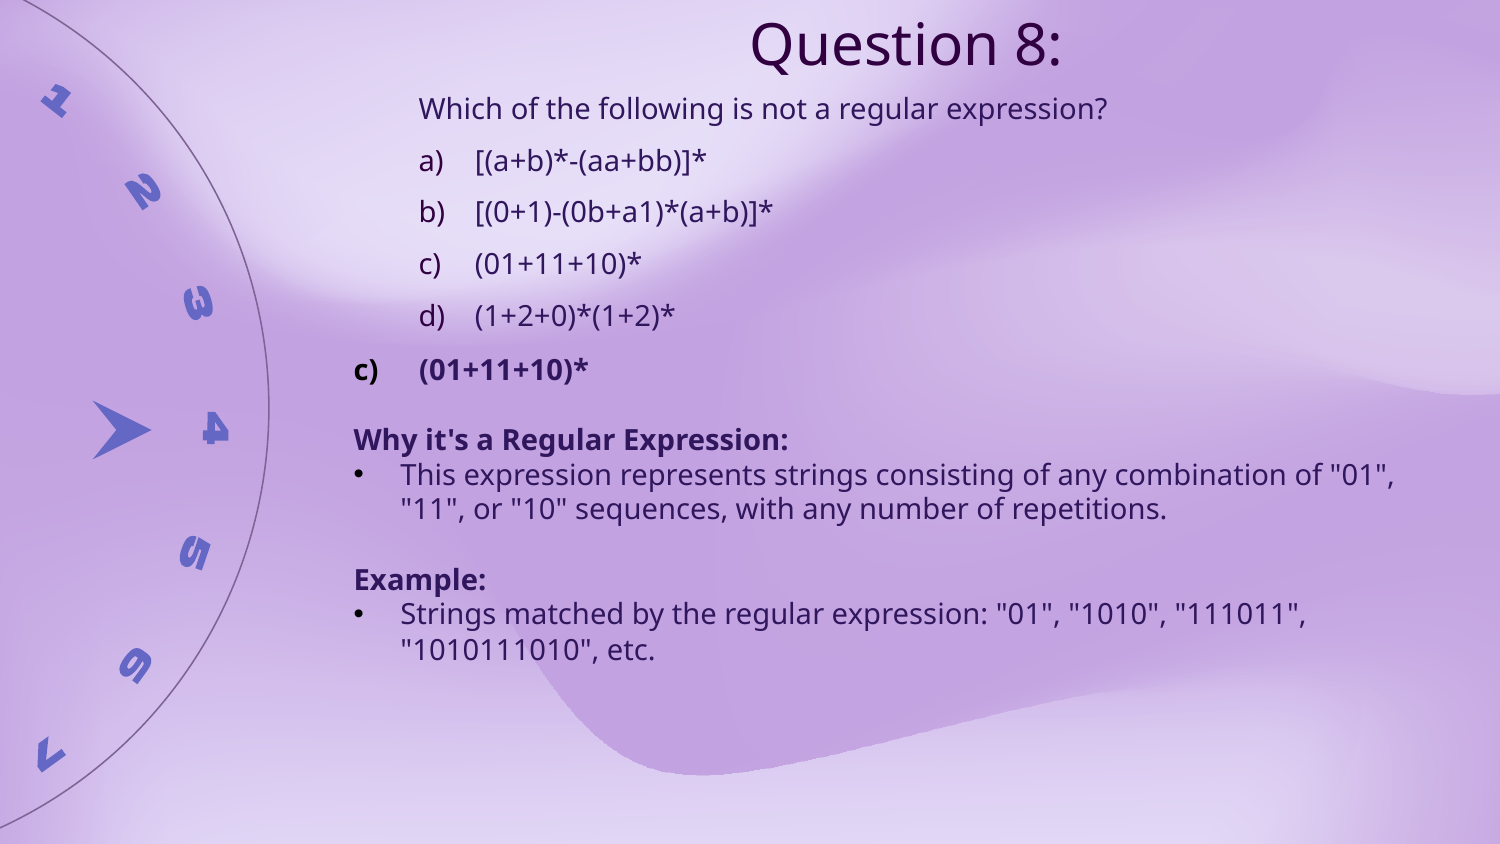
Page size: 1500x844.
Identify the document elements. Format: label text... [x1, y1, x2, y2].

picture [0, 0, 1500, 844]
text_box Which of the following is not a regular expression? [(a+b)*-(aa+bb)]* [(0+1)-(0b+a1)*(a+b)]* (01+11+10)* (1+2+0)*(1+2)* [380, 75, 1446, 344]
text_box Question 8: [734, 0, 1092, 75]
text_box (01+11+10)* Why it's a Regular Expression: This expression represents strings consisting of any combination of "01", "11", or "10" sequences, with any number of repetitions. Example: Strings matched by the regular expression: "01", "1010", "111011", "1010111010", etc. [338, 343, 1417, 674]
text_box [0, 0, 269, 828]
